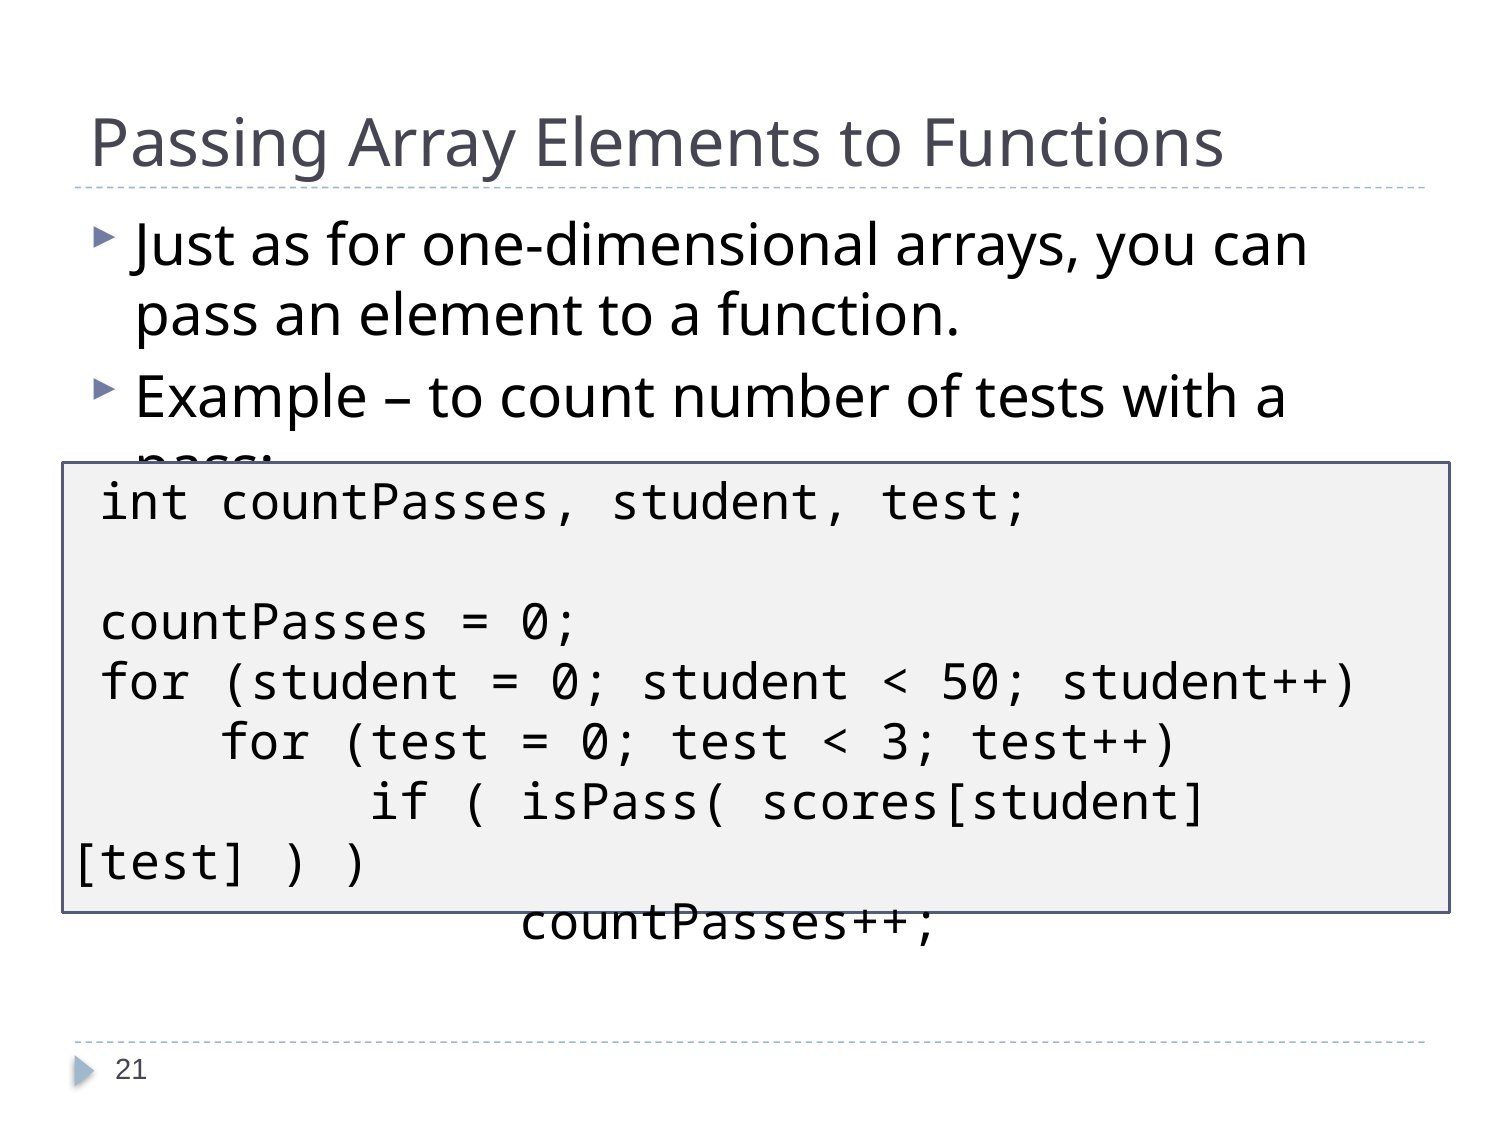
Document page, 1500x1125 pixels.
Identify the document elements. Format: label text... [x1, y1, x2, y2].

text_box int countPasses, student, test; countPasses = 0; for (student = 0; student < 50; student++) for (test = 0; test < 3; test++) if ( isPass( scores[student][test] ) ) countPasses++; [61, 461, 1451, 914]
list Just as for one-dimensional arrays, you can pass an element to a function. Example – to count number of tests with a pass: [75, 914, 1450, 1075]
list Just as for one-dimensional arrays, you can pass an element to a function. Example – to count number of tests with a pass: [75, 200, 1450, 461]
title Passing Array Elements to Functions [75, 24, 1425, 188]
slide_number 21 [100, 1042, 426, 1103]
